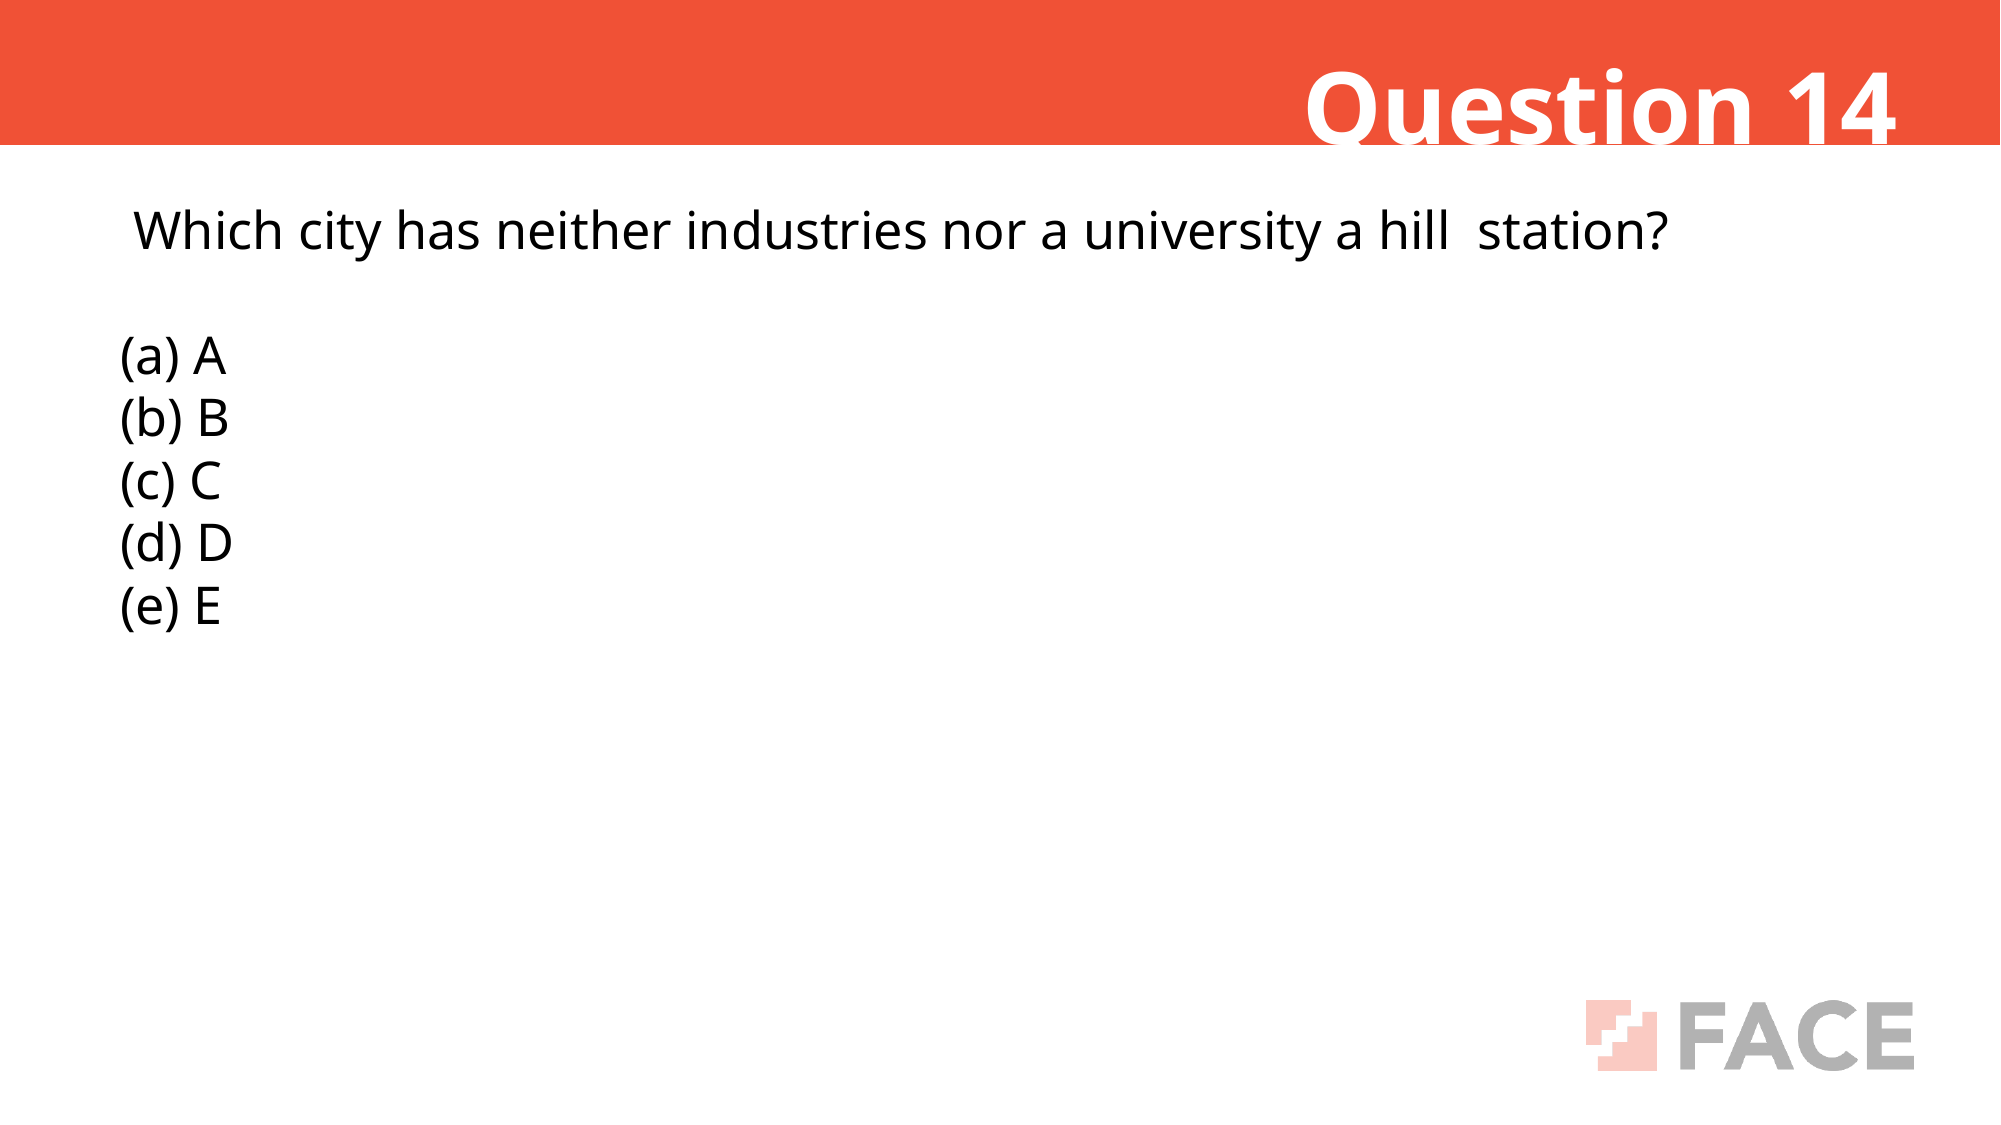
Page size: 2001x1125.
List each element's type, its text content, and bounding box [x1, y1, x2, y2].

text_box [0, 0, 2000, 147]
picture [1586, 1000, 1914, 1072]
text_box Which city has neither industries nor a university a hill station? (a) A (b) B (c) C (d) D (e) E [105, 189, 1895, 767]
text_box Question 14 [638, 37, 1914, 173]
